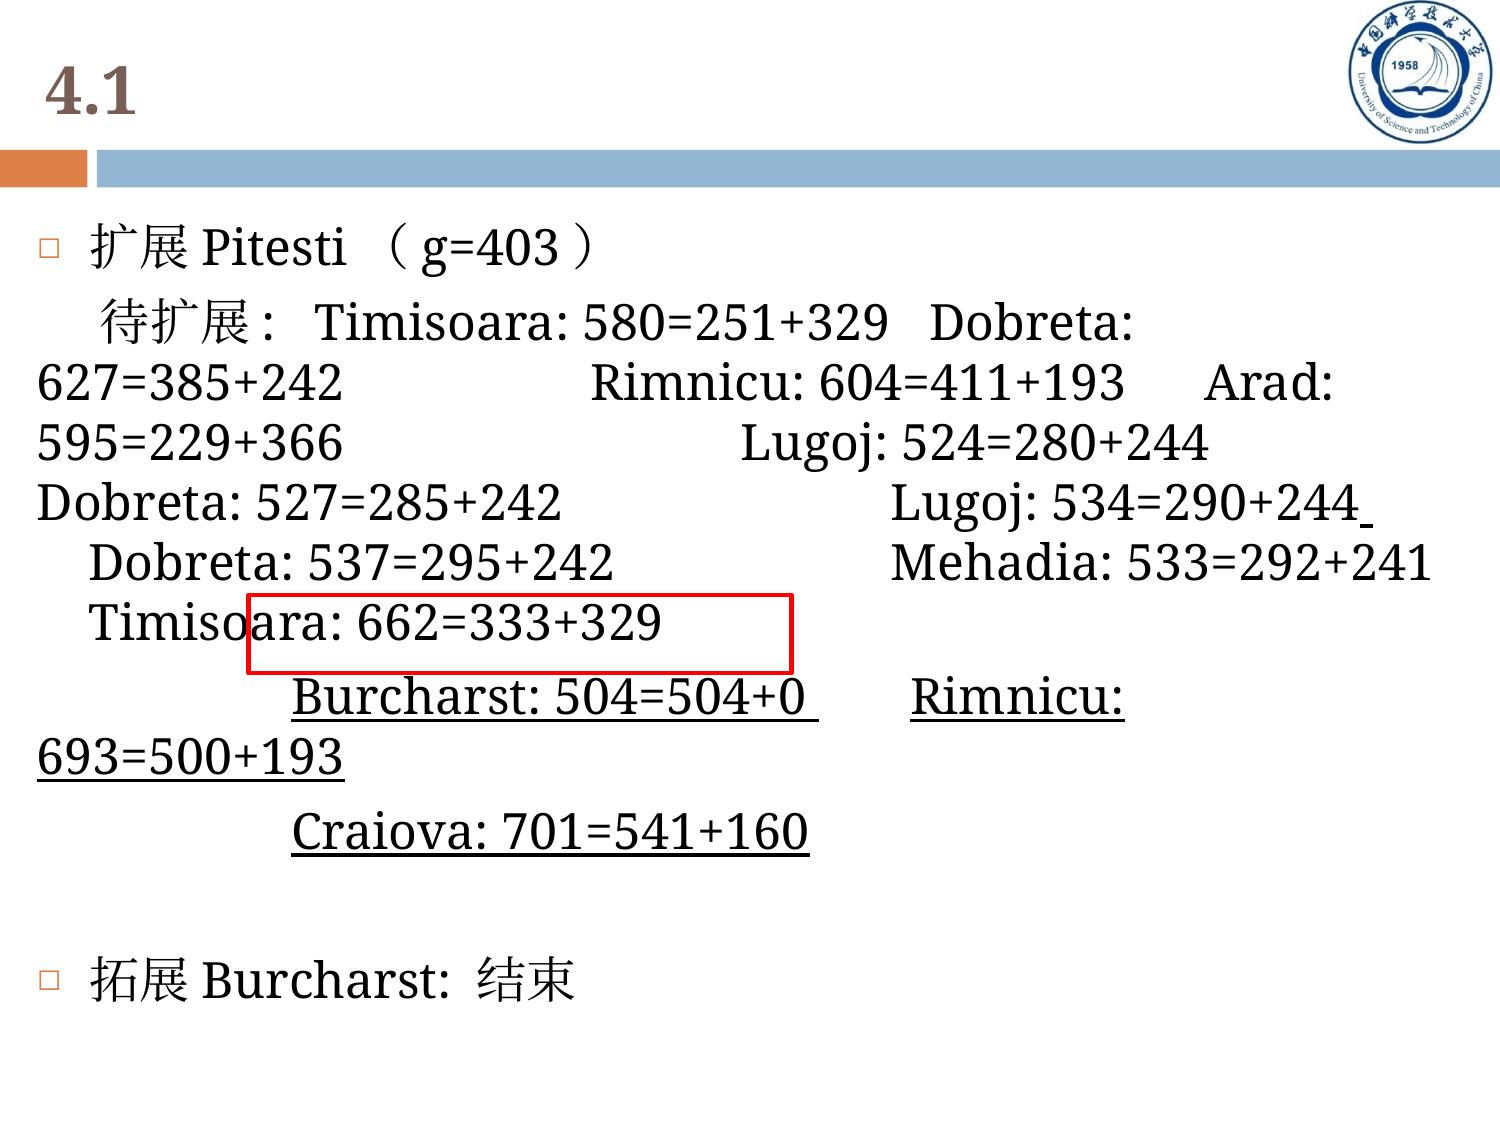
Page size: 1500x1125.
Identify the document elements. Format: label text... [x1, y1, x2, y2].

picture [1347, 0, 1493, 144]
title 4.1 [36, 36, 1076, 139]
text_box [246, 593, 794, 675]
list 扩展Pitesti（g=403） 待扩展: Timisoara: 580=251+329 Dobreta: 627=385+242 Rimnicu: 604=411+193 Arad: 595=229+366 Lugoj: 524=280+244 Dobreta: 527=285+242 Lugoj: 534=290+244 Dobreta: 537=295+242 Mehadia: 533=292+241 Timisoara: 662=333+329 Burcharst: 504=504+0 Rimnicu: 693=500+193 Craiova: 701=541+160 拓展Burcharst: 结束 [28, 207, 1448, 1108]
